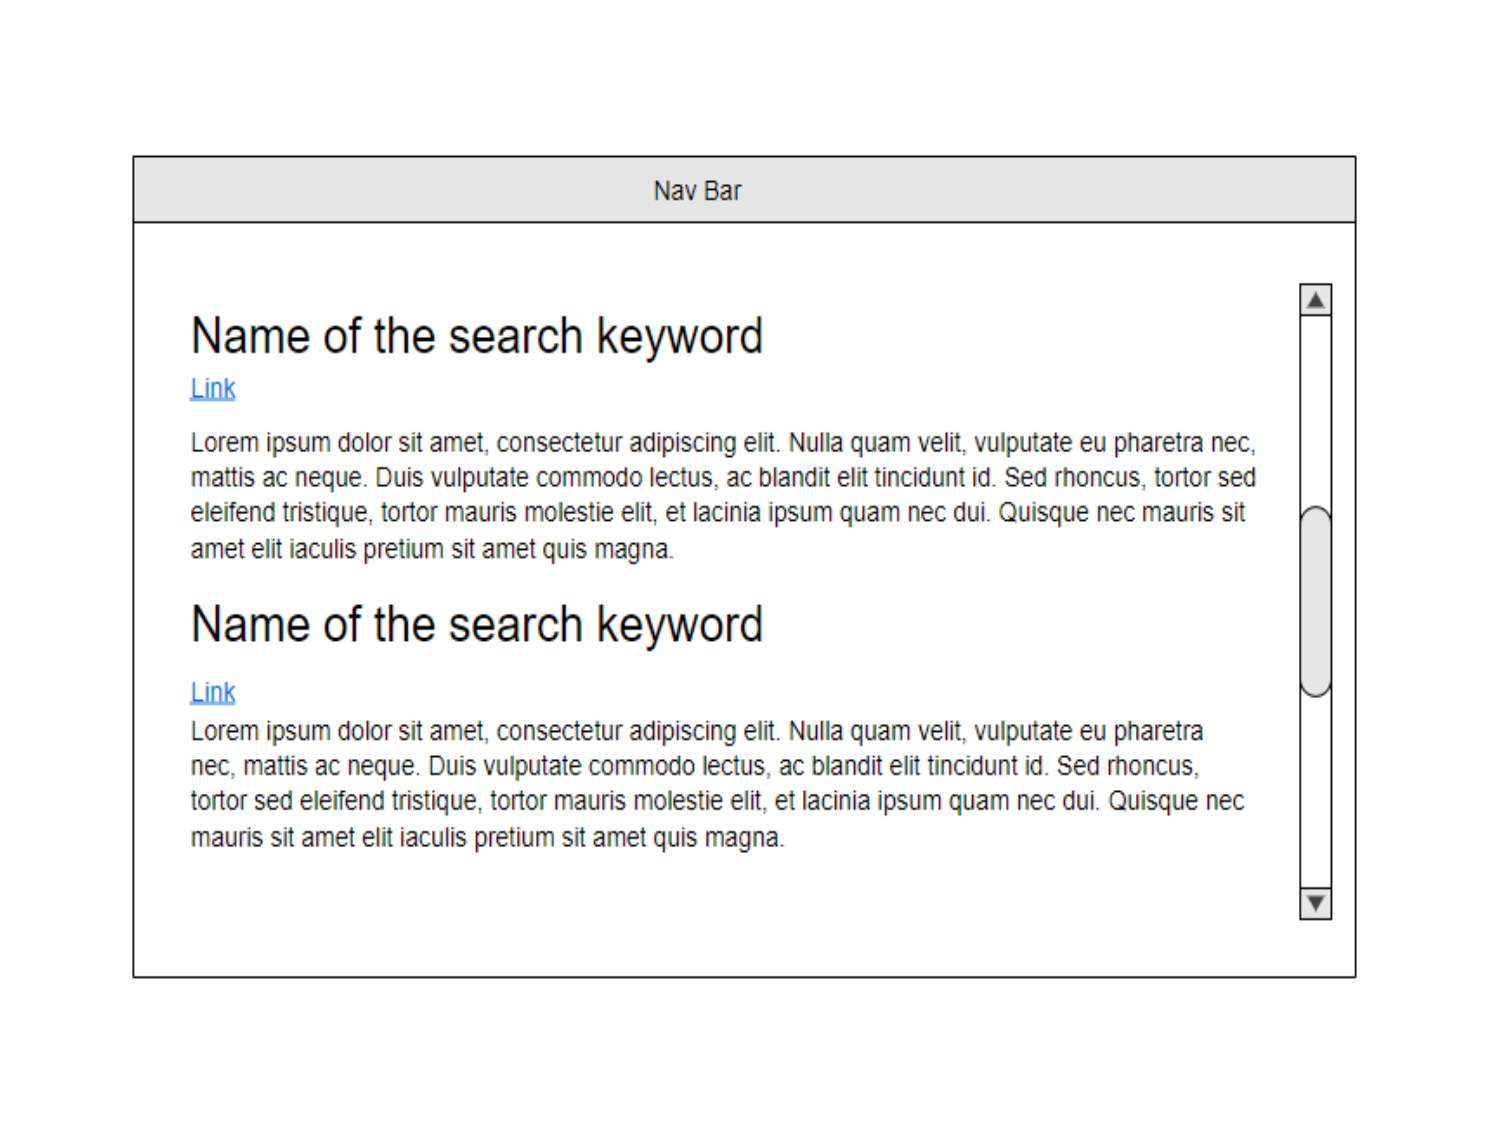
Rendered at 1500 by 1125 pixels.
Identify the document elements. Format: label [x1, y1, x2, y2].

picture [111, 125, 1377, 1000]
